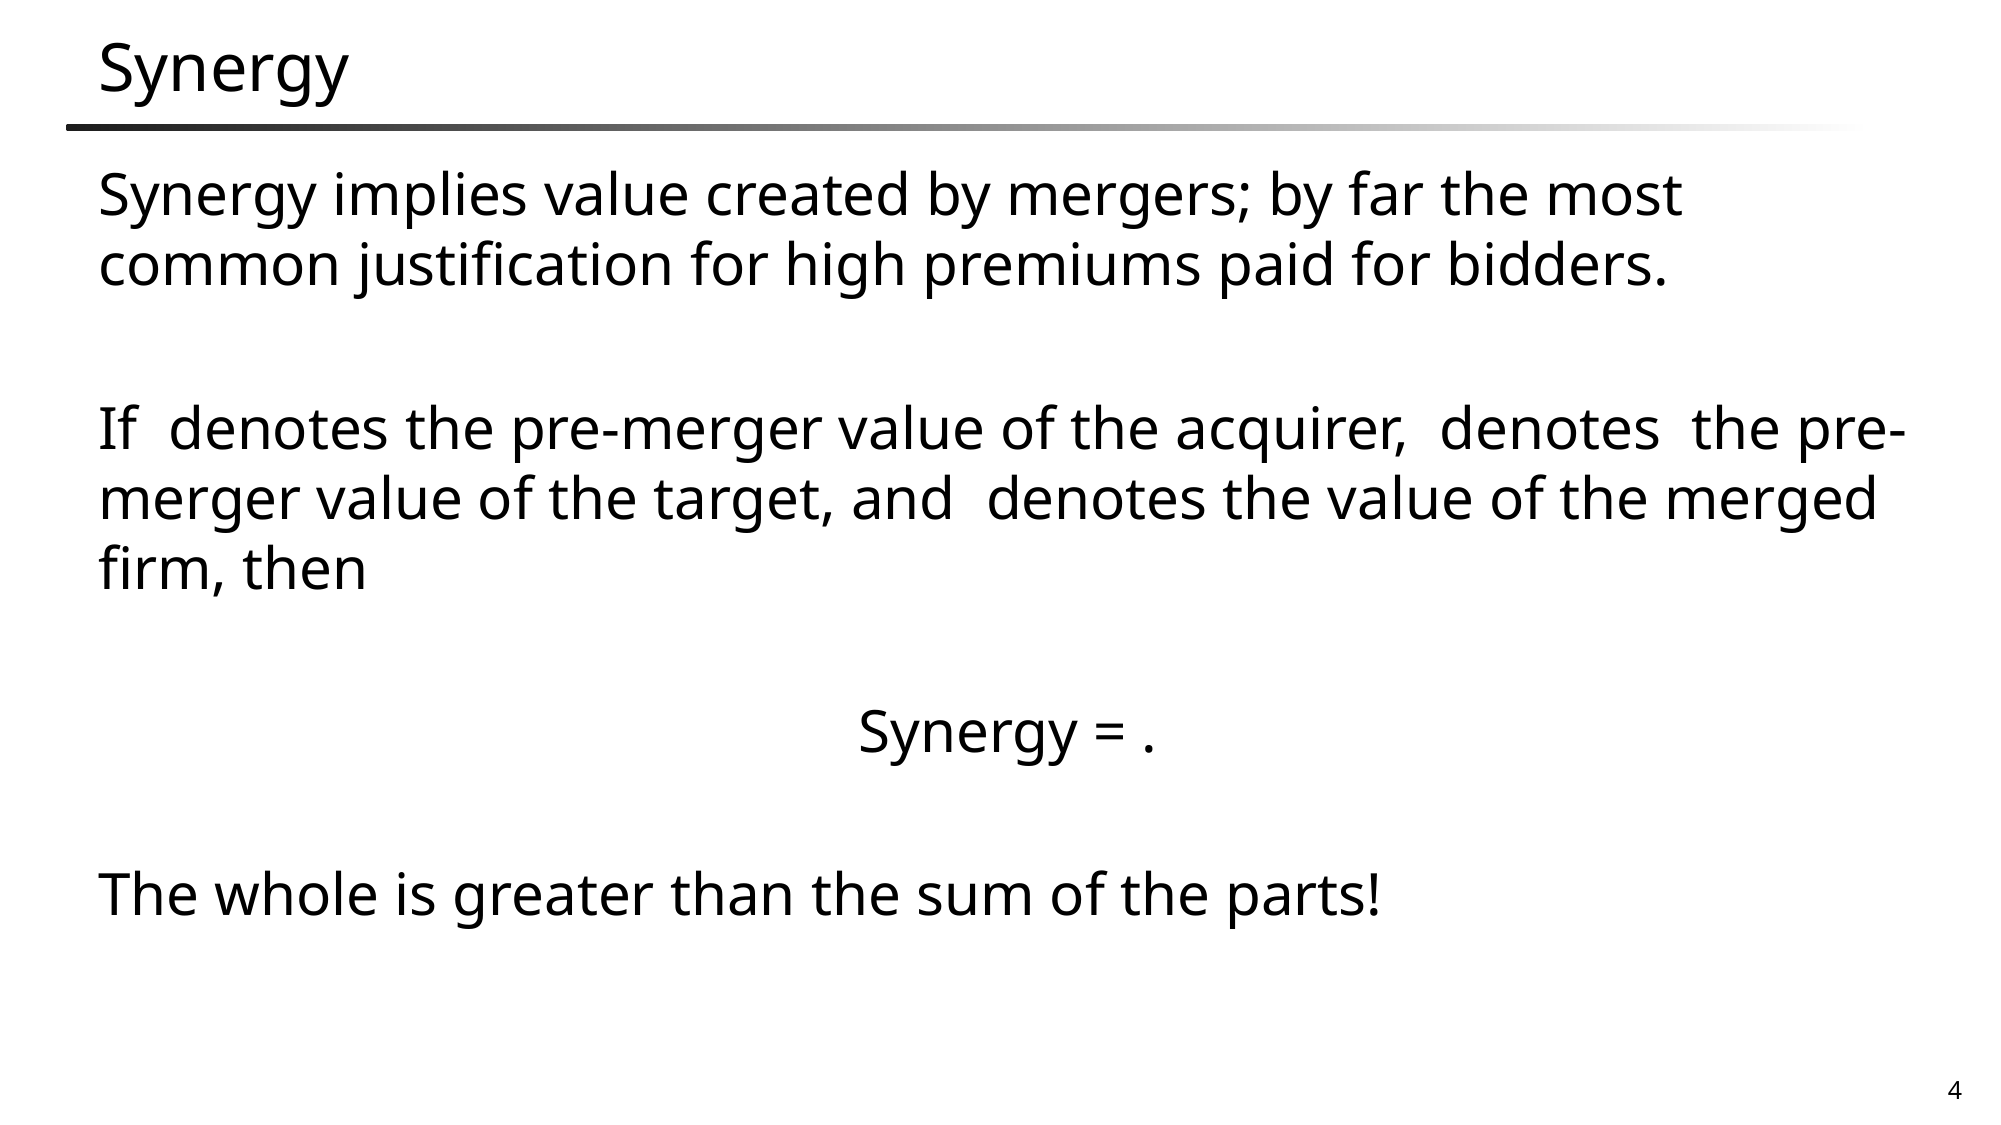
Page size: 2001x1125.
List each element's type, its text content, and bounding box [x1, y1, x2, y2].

title Synergy [83, 9, 1934, 113]
